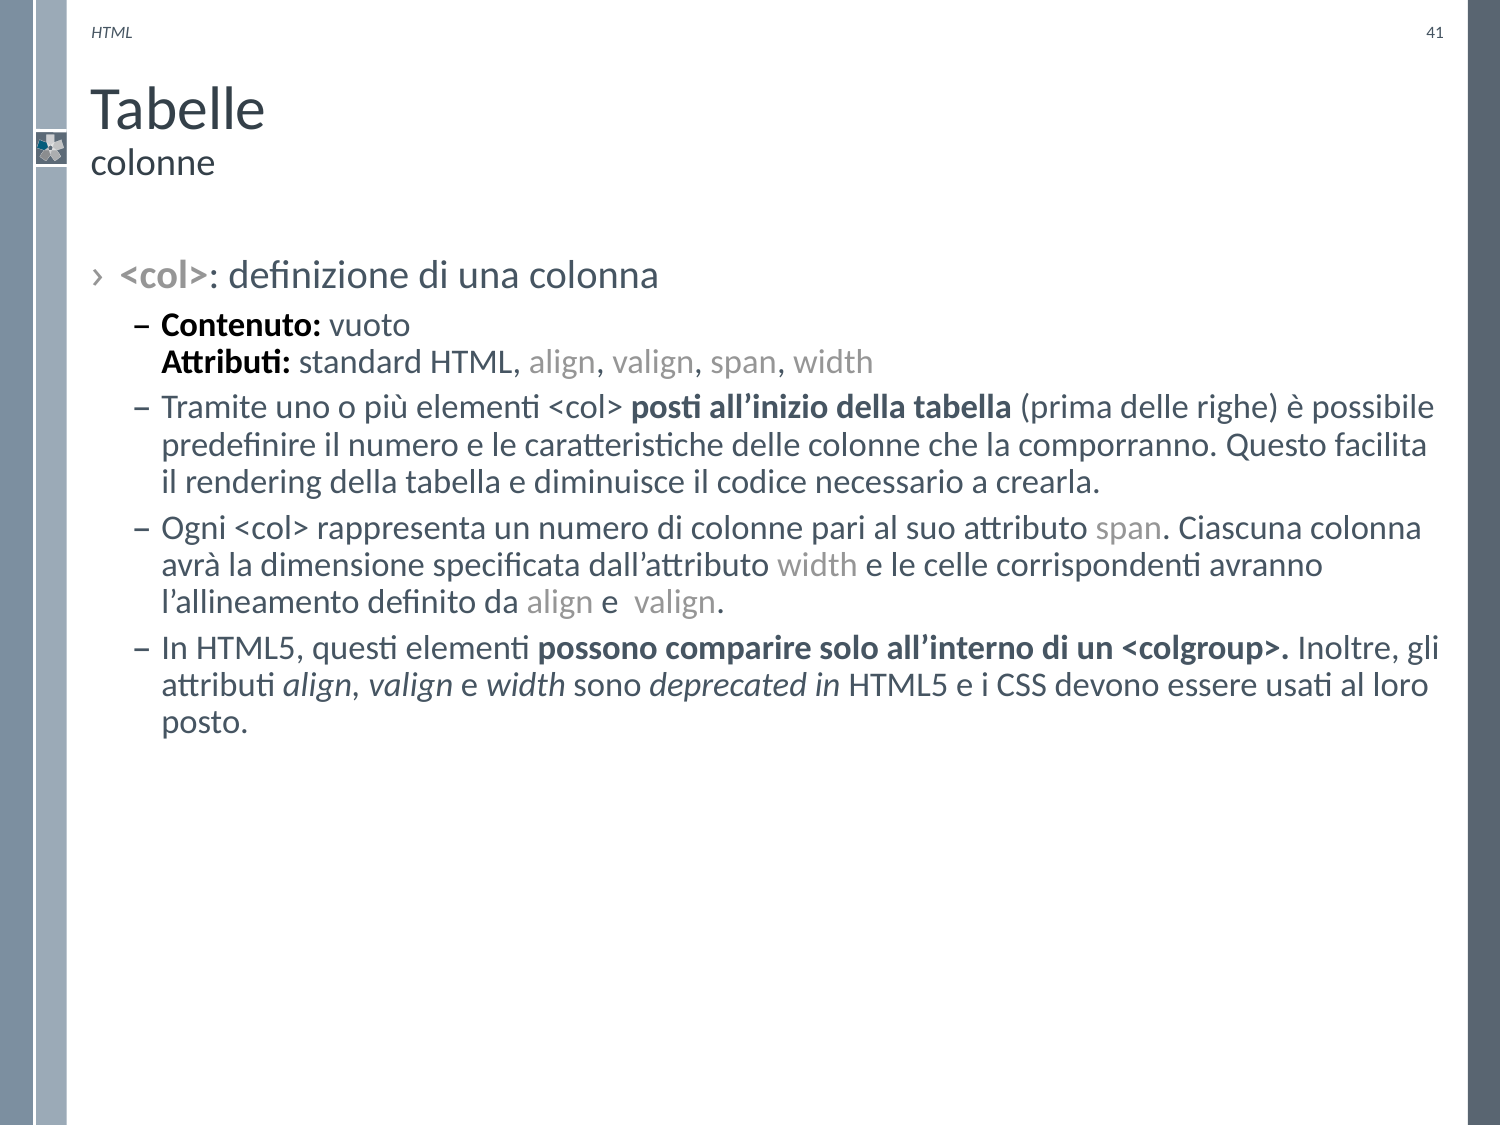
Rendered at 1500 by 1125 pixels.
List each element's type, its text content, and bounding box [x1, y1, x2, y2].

picture [37, 134, 64, 161]
slide_number 41 [1370, 8, 1459, 55]
footer HTML [76, 8, 566, 55]
list <col>: definizione di una colonna Contenuto: vuoto Attributi: standard HTML, align, valign, span, width Tramite uno o più elementi <col> posti all’inizio della tabella (prima delle righe) è possibile predefinire il numero e le caratteristiche delle colonne che la comporranno. Questo facilita il rendering della tabella e diminuisce il codice necessario a crearla. Ogni <col> rappresenta un numero di colonne pari al suo attributo span. Ciascuna colonna avrà la dimensione specificata dall’attributo width e le celle corrispondenti avranno l’allineamento definito da align e valign. In HTML5, questi elementi possono comparire solo all’interno di un <colgroup>. Inoltre, gli attributi align, valign e width sono deprecated in HTML5 e i CSS devono essere usati al loro posto. [76, 246, 1459, 1106]
title Tabelle colonne [75, 68, 1459, 233]
